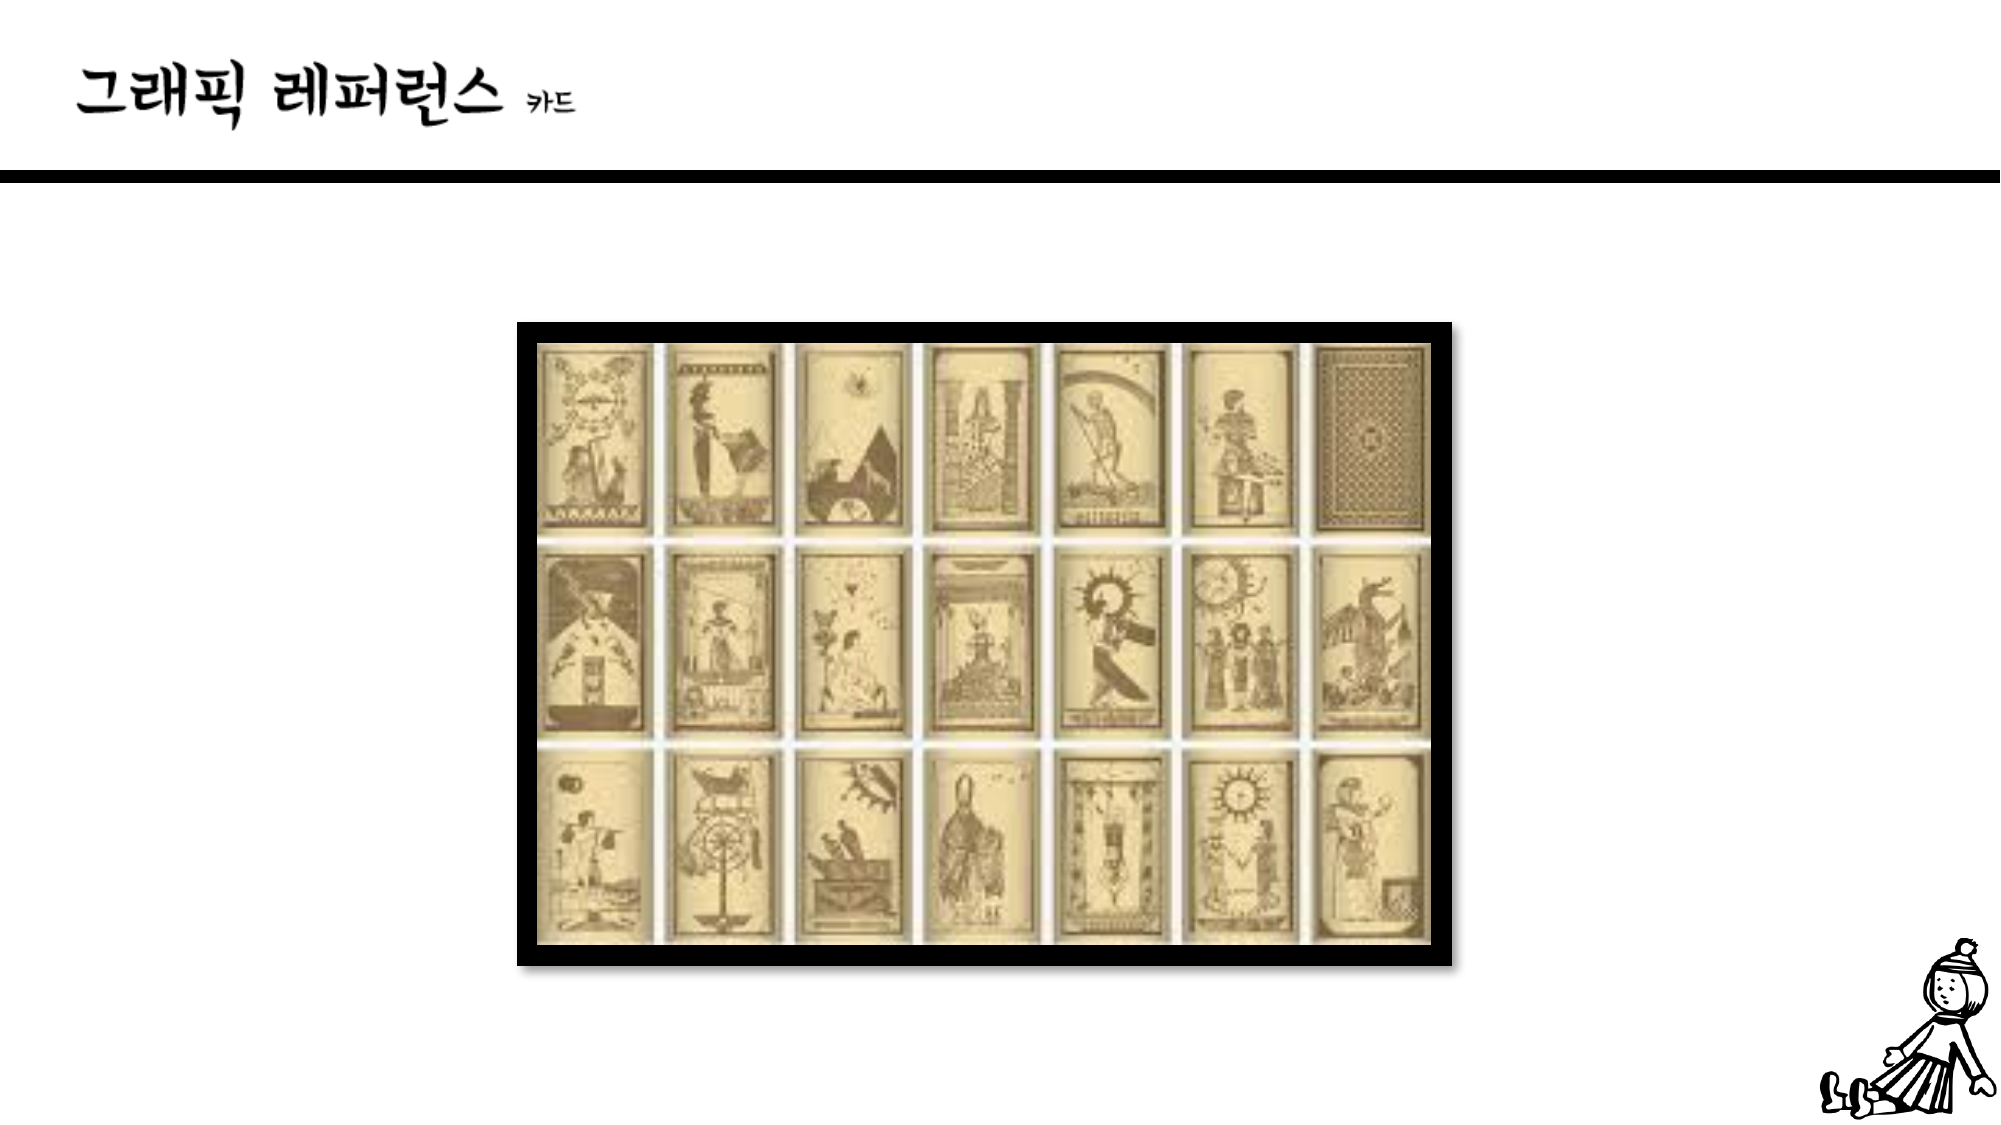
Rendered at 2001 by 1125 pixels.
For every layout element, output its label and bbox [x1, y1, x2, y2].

picture [537, 342, 1432, 946]
picture [68, 52, 589, 148]
picture [1799, 930, 2001, 1125]
